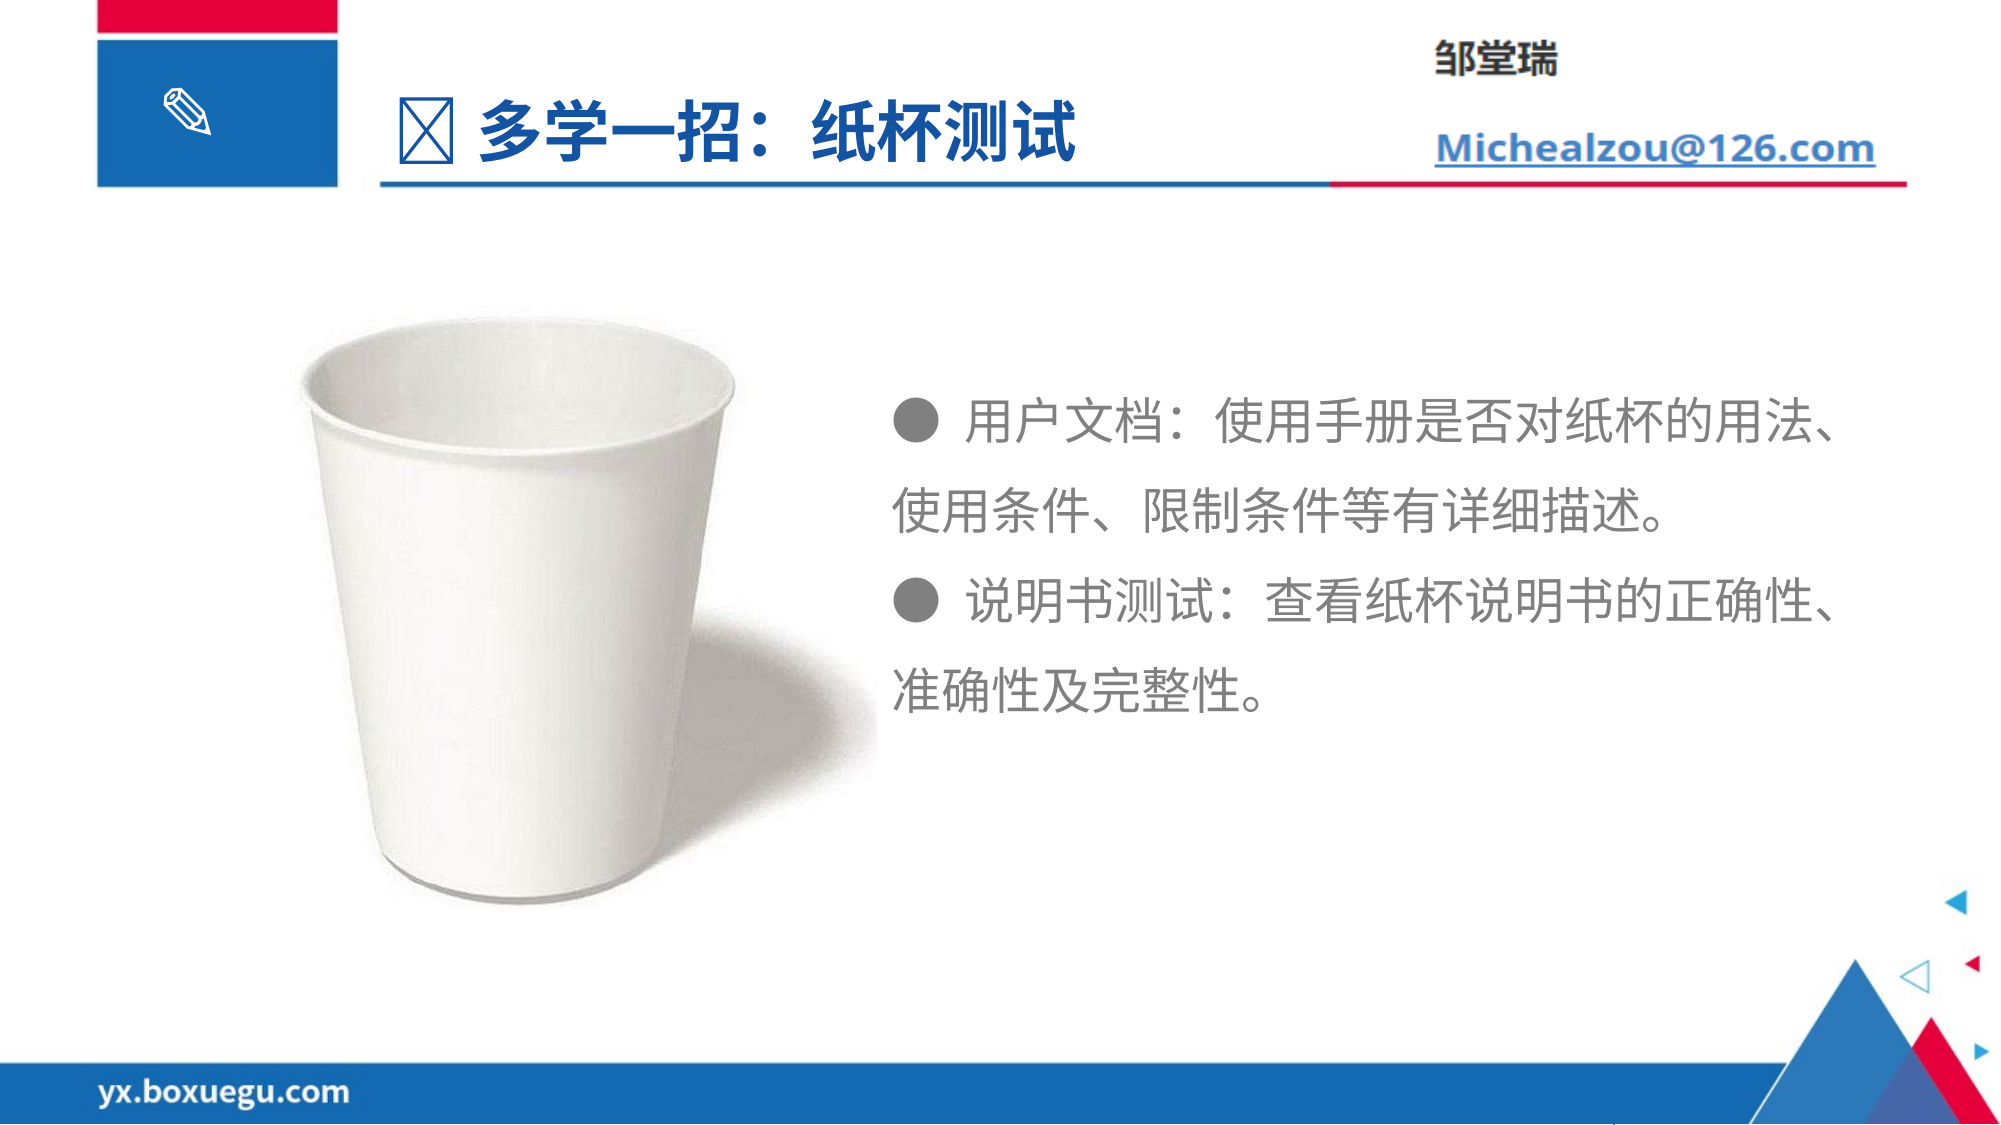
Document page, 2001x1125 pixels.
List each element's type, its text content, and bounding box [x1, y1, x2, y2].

picture [0, 0, 2000, 1124]
text_box ● 用户文档：使用手册是否对纸杯的用法、使用条件、限制条件等有详细描述。 ● 说明书测试：查看纸杯说明书的正确性、准确性及完整性。 [877, 352, 1869, 802]
text_box 多学一招：纸杯测试 [379, 82, 1405, 177]
